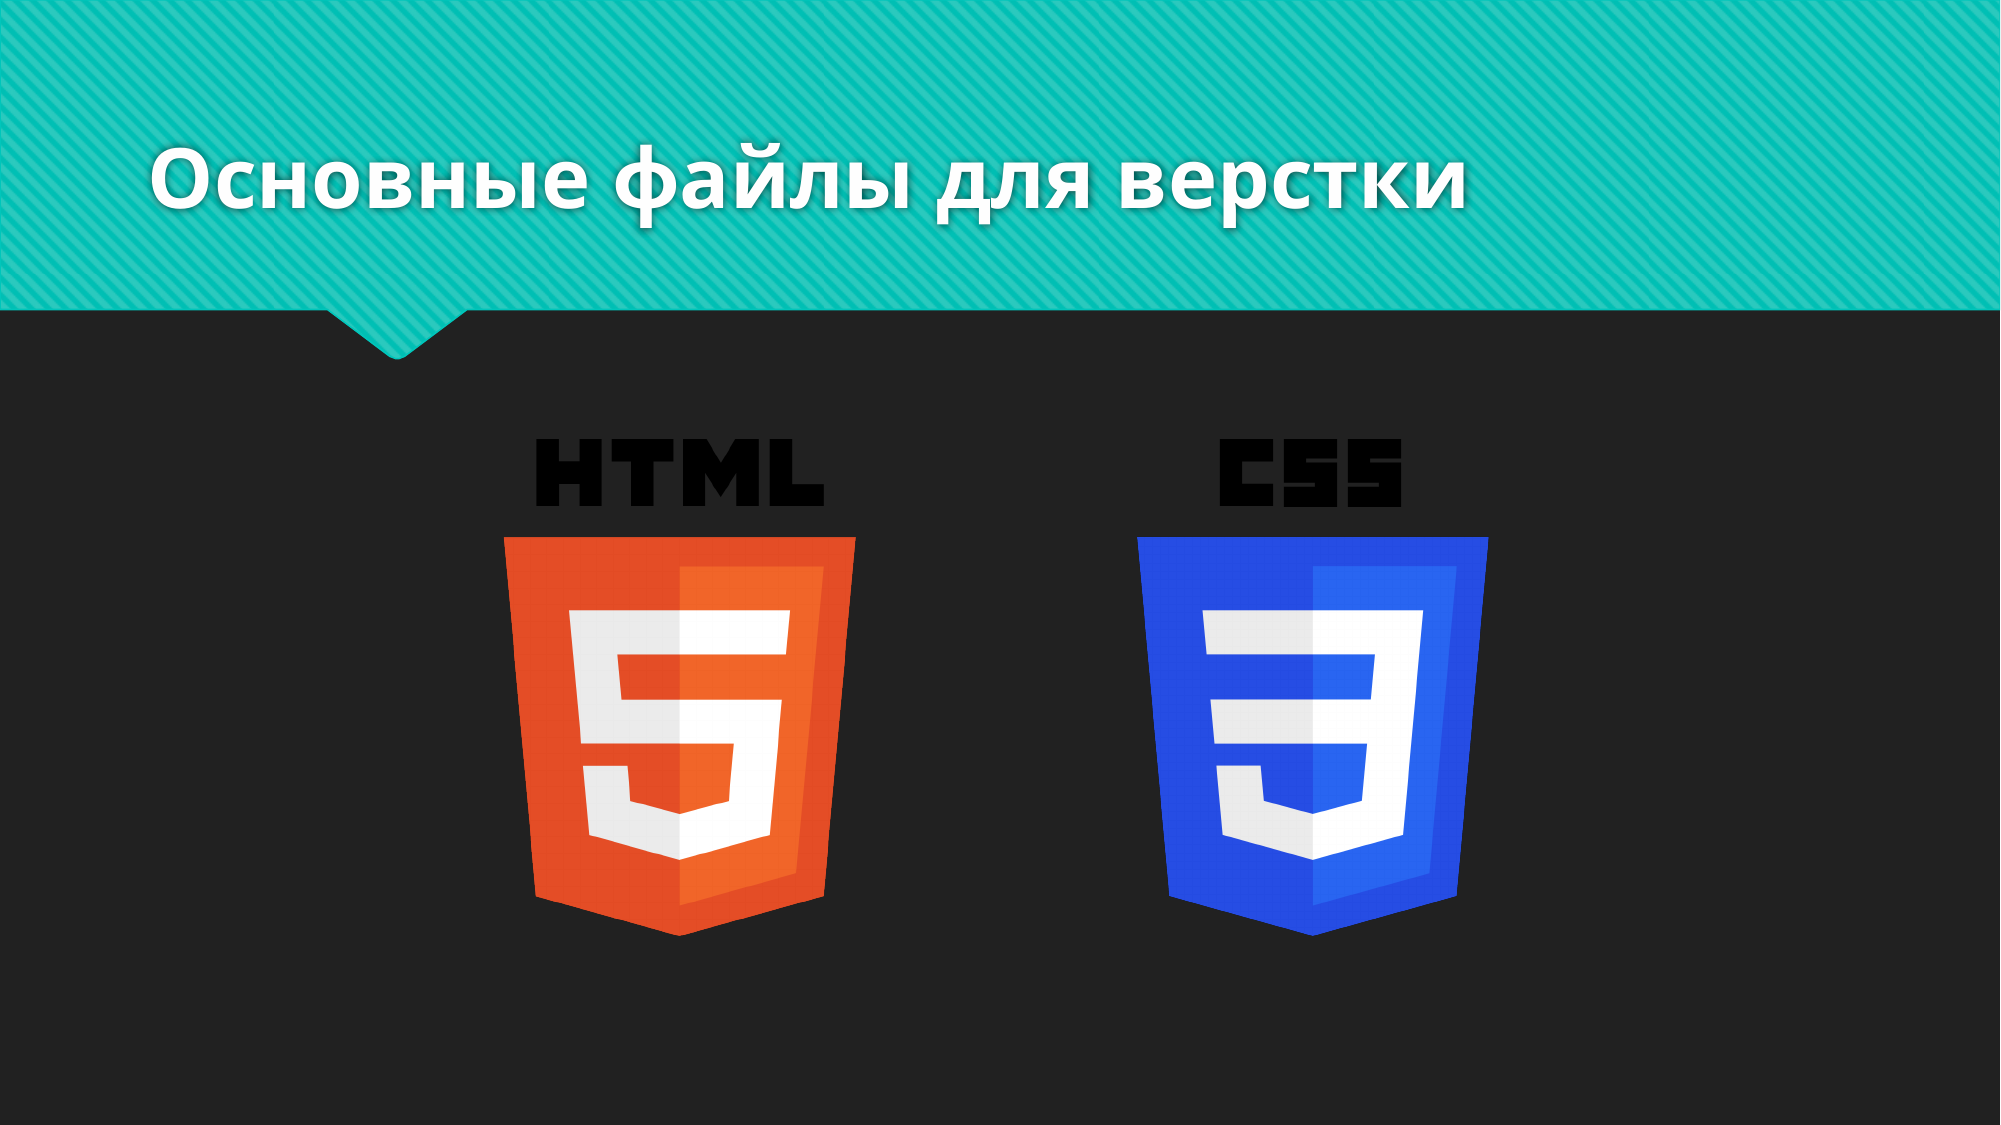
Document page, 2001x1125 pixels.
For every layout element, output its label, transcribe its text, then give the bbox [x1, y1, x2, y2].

title Основные файлы для верстки [132, 73, 1868, 233]
picture [431, 439, 929, 936]
picture [1136, 439, 1489, 936]
